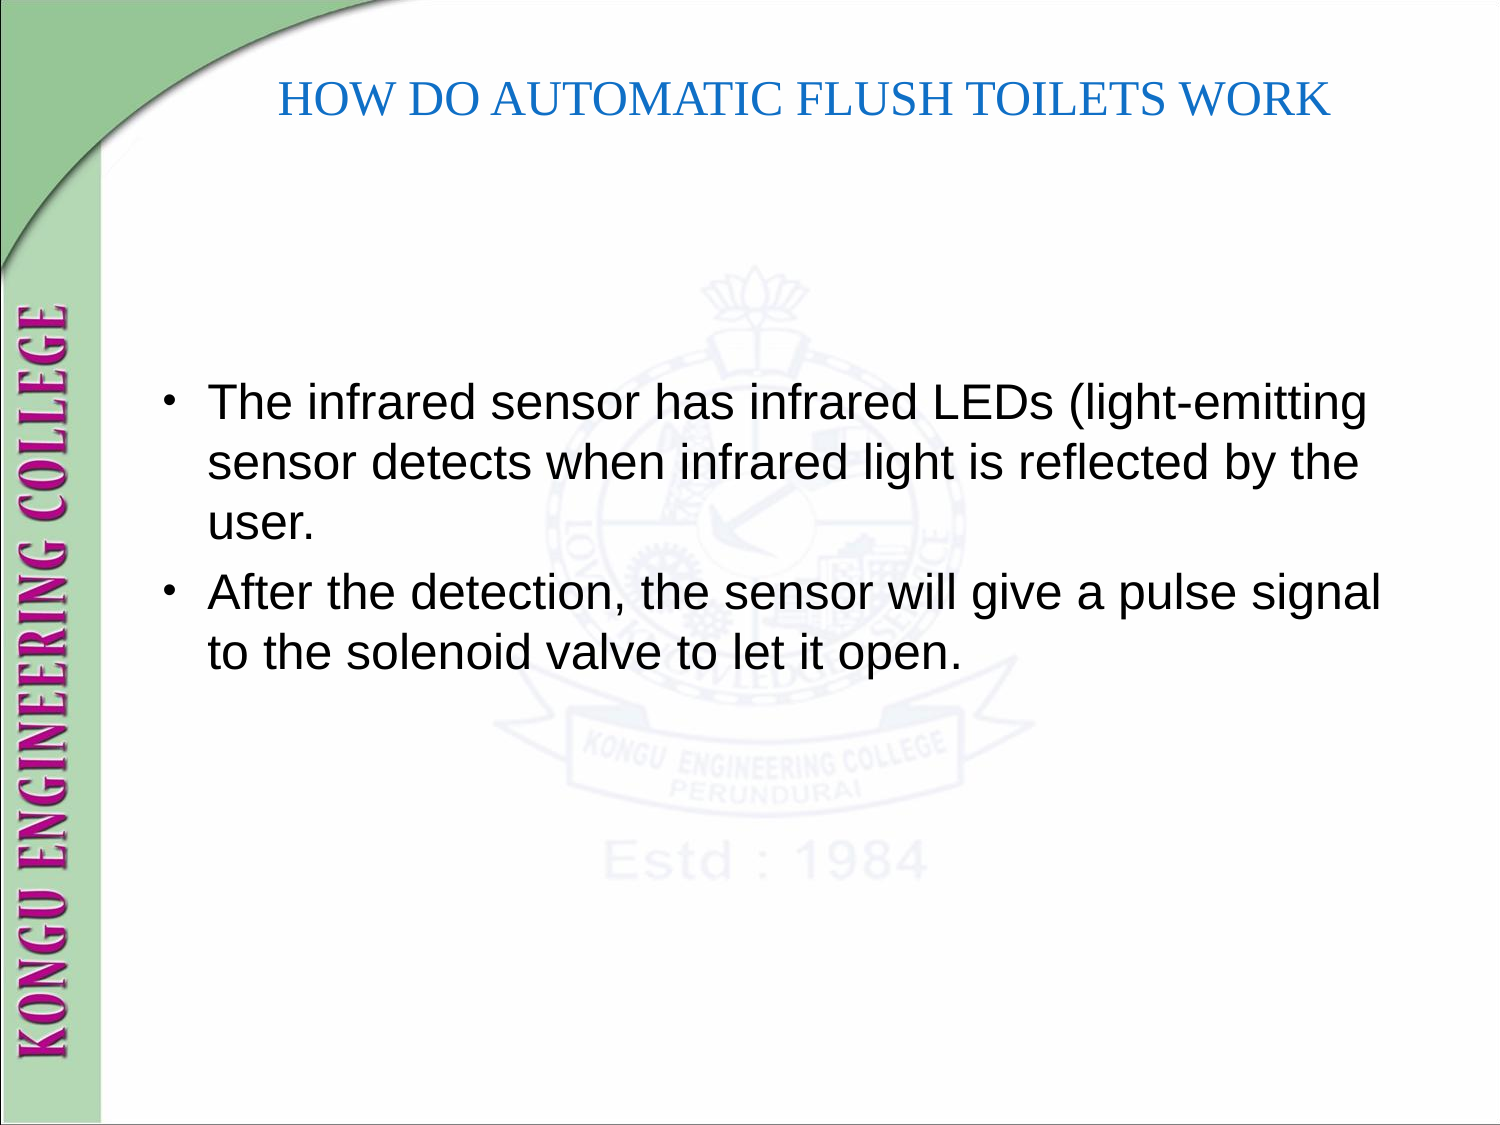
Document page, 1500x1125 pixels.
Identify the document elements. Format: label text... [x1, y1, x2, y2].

picture [0, 0, 1500, 1125]
list The infrared sensor has infrared LEDs (light-emitting sensor detects when infrared light is reflected by the user. After the detection, the sensor will give a pulse signal to the solenoid valve to let it open. [147, 361, 1426, 1038]
title HOW DO AUTOMATIC FLUSH TOILETS WORK [277, 87, 1500, 126]
